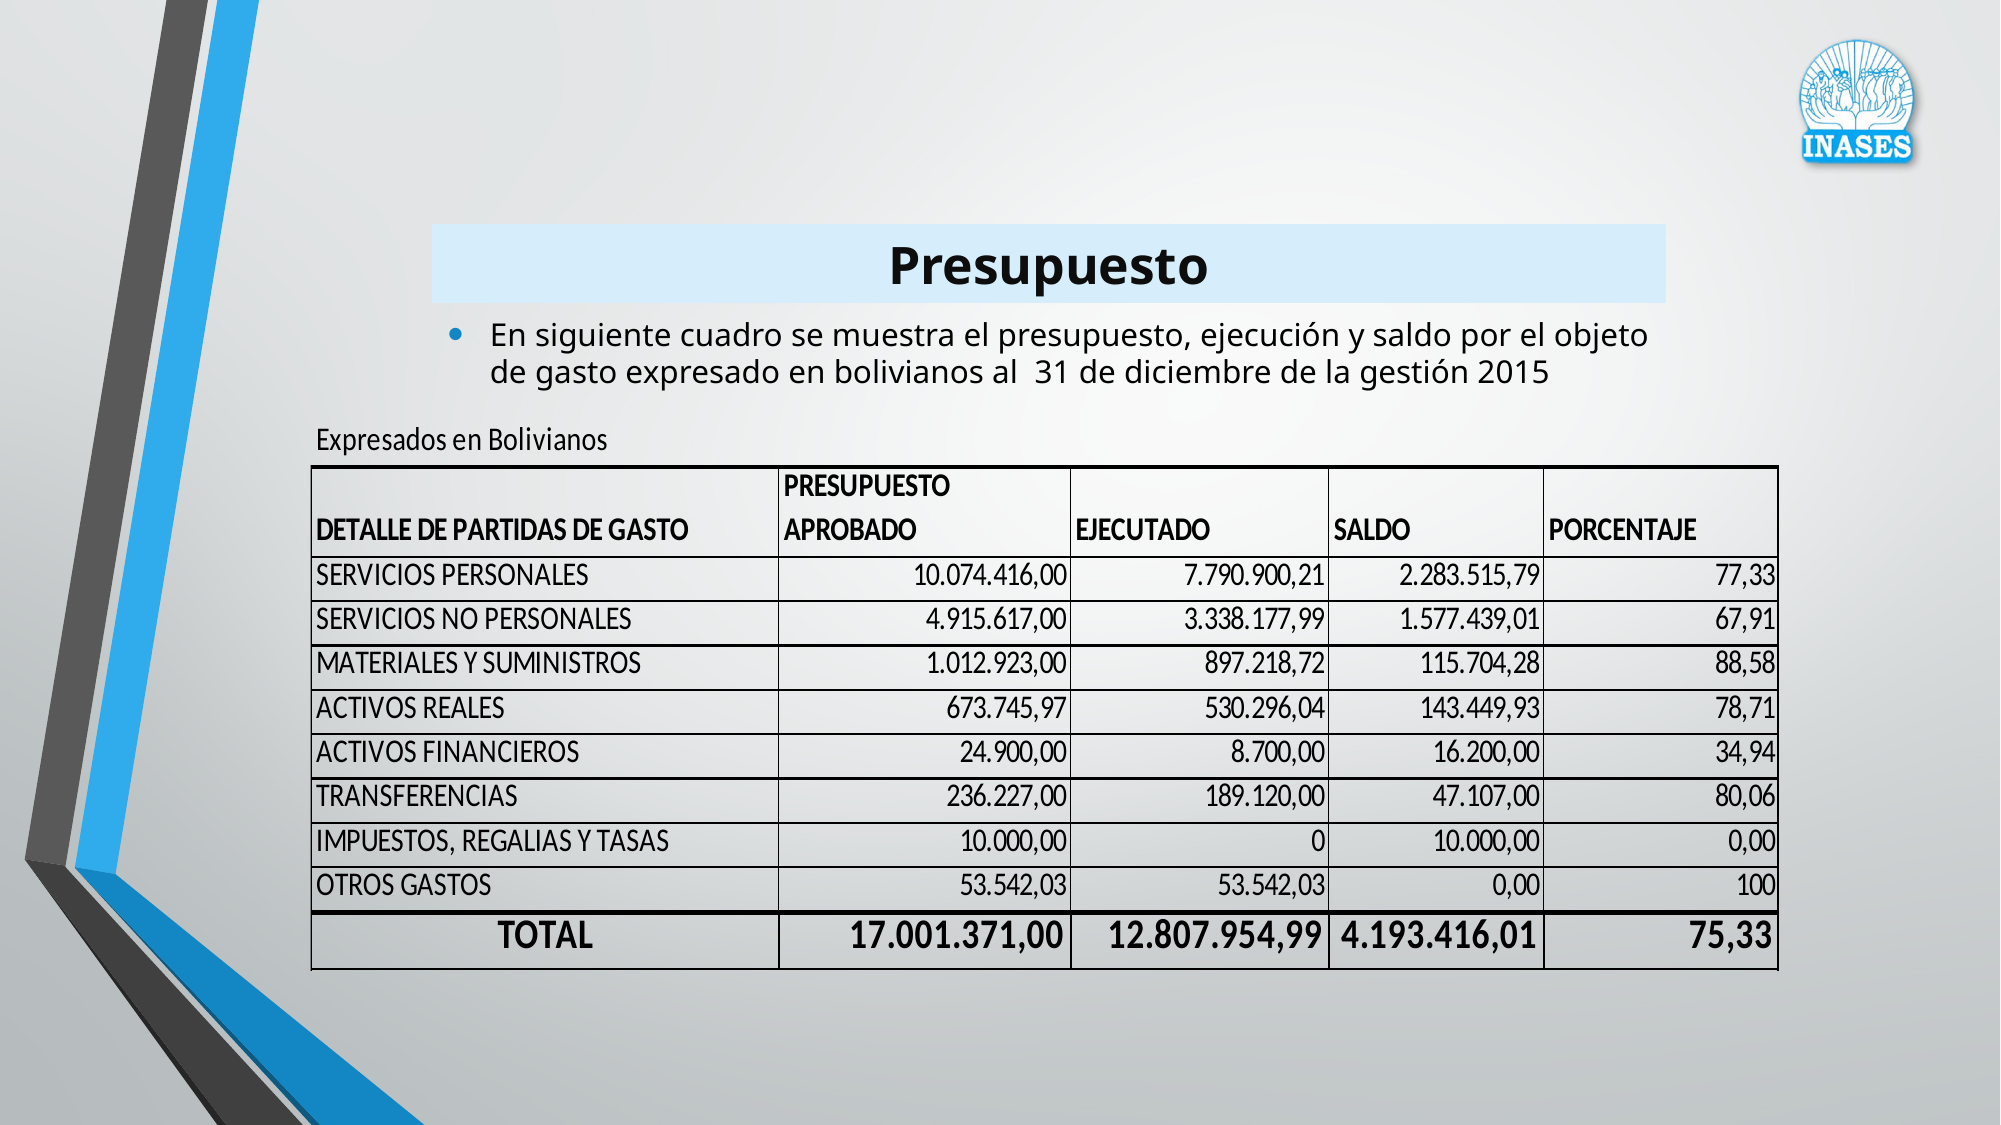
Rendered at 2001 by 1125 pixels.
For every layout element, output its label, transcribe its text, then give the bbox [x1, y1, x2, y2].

picture [310, 420, 1781, 973]
title Presupuesto [432, 224, 1666, 302]
picture [1796, 36, 1917, 167]
list En siguiente cuadro se muestra el presupuesto, ejecución y saldo por el objeto de gasto expresado en bolivianos al 31 de diciembre de la gestión 2015 [432, 302, 1666, 403]
